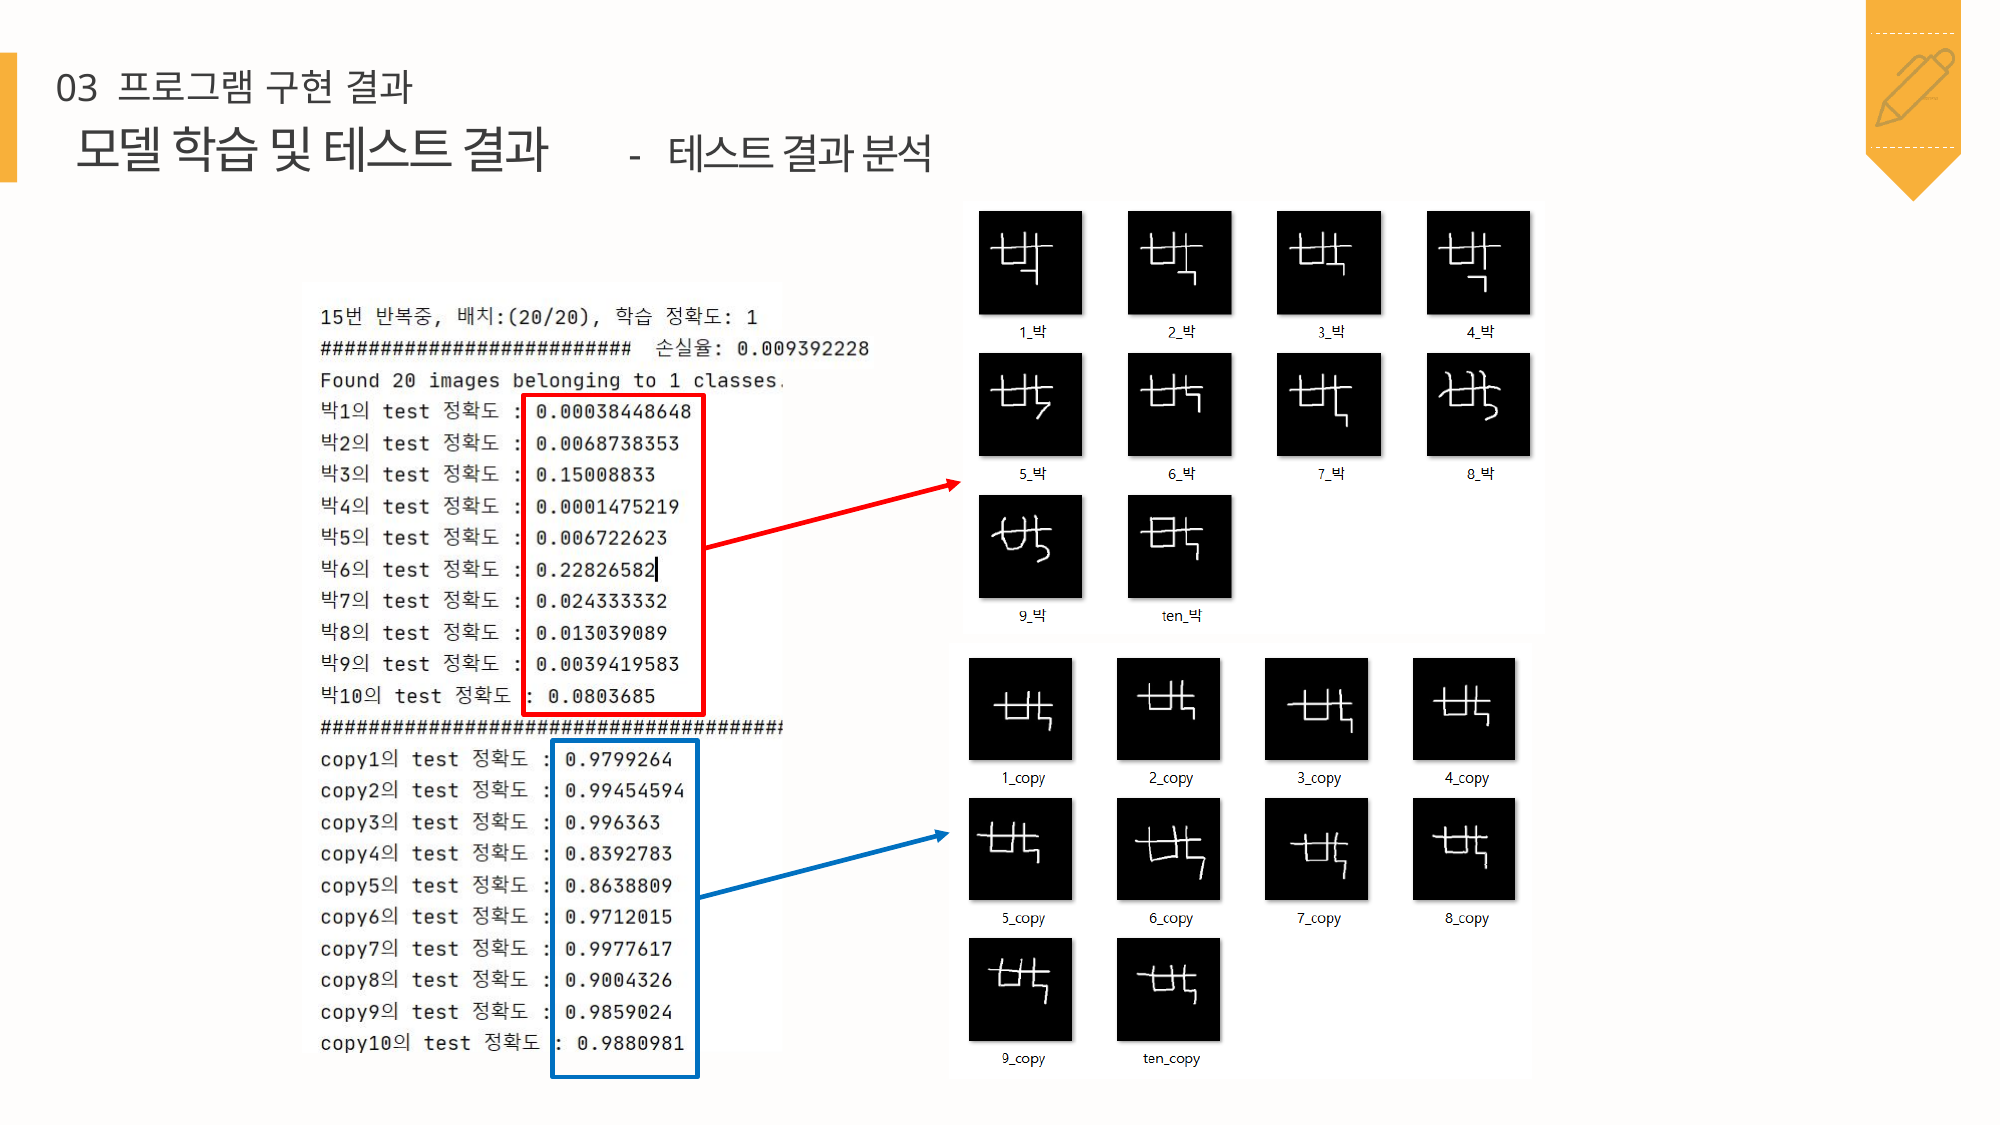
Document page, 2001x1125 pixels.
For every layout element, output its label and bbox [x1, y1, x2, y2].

text_box [302, 201, 1545, 1079]
text_box [1865, 0, 1961, 202]
text_box [0, 52, 964, 187]
picture [1875, 48, 1955, 127]
